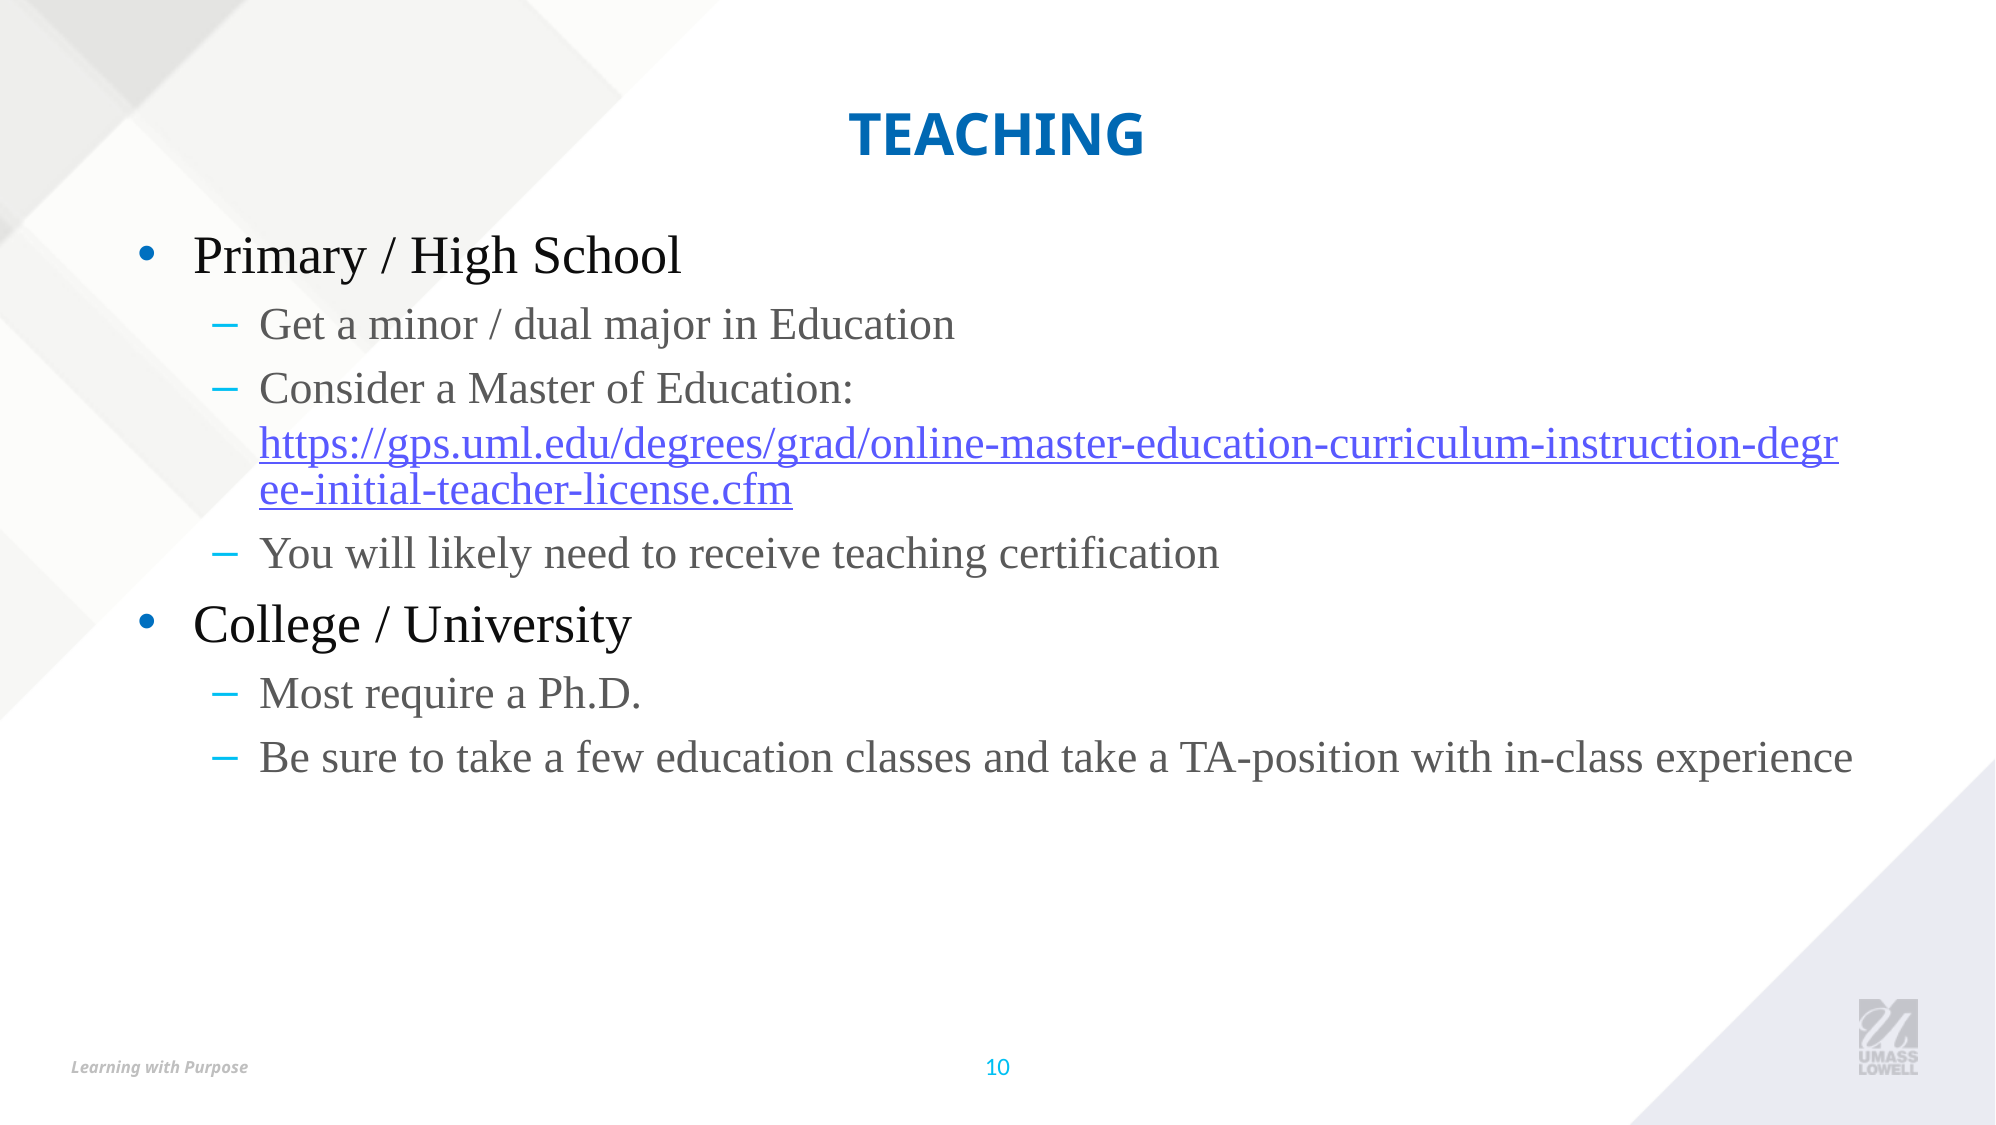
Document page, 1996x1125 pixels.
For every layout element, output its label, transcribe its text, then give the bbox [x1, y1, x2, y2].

list Primary / High School Get a minor / dual major in Education Consider a Master of Education: https://gps.uml.edu/degrees/grad/online-master-education-curriculum-instruction-degree-initial-teacher-license.cfm You will likely need to receive teaching certification College / University Most require a Ph.D. Be sure to take a few education classes and take a TA-position with in-class experience [122, 212, 1873, 913]
slide_number 10 [964, 1042, 1031, 1103]
picture [0, 0, 1996, 1125]
title Teaching [122, 37, 1873, 175]
